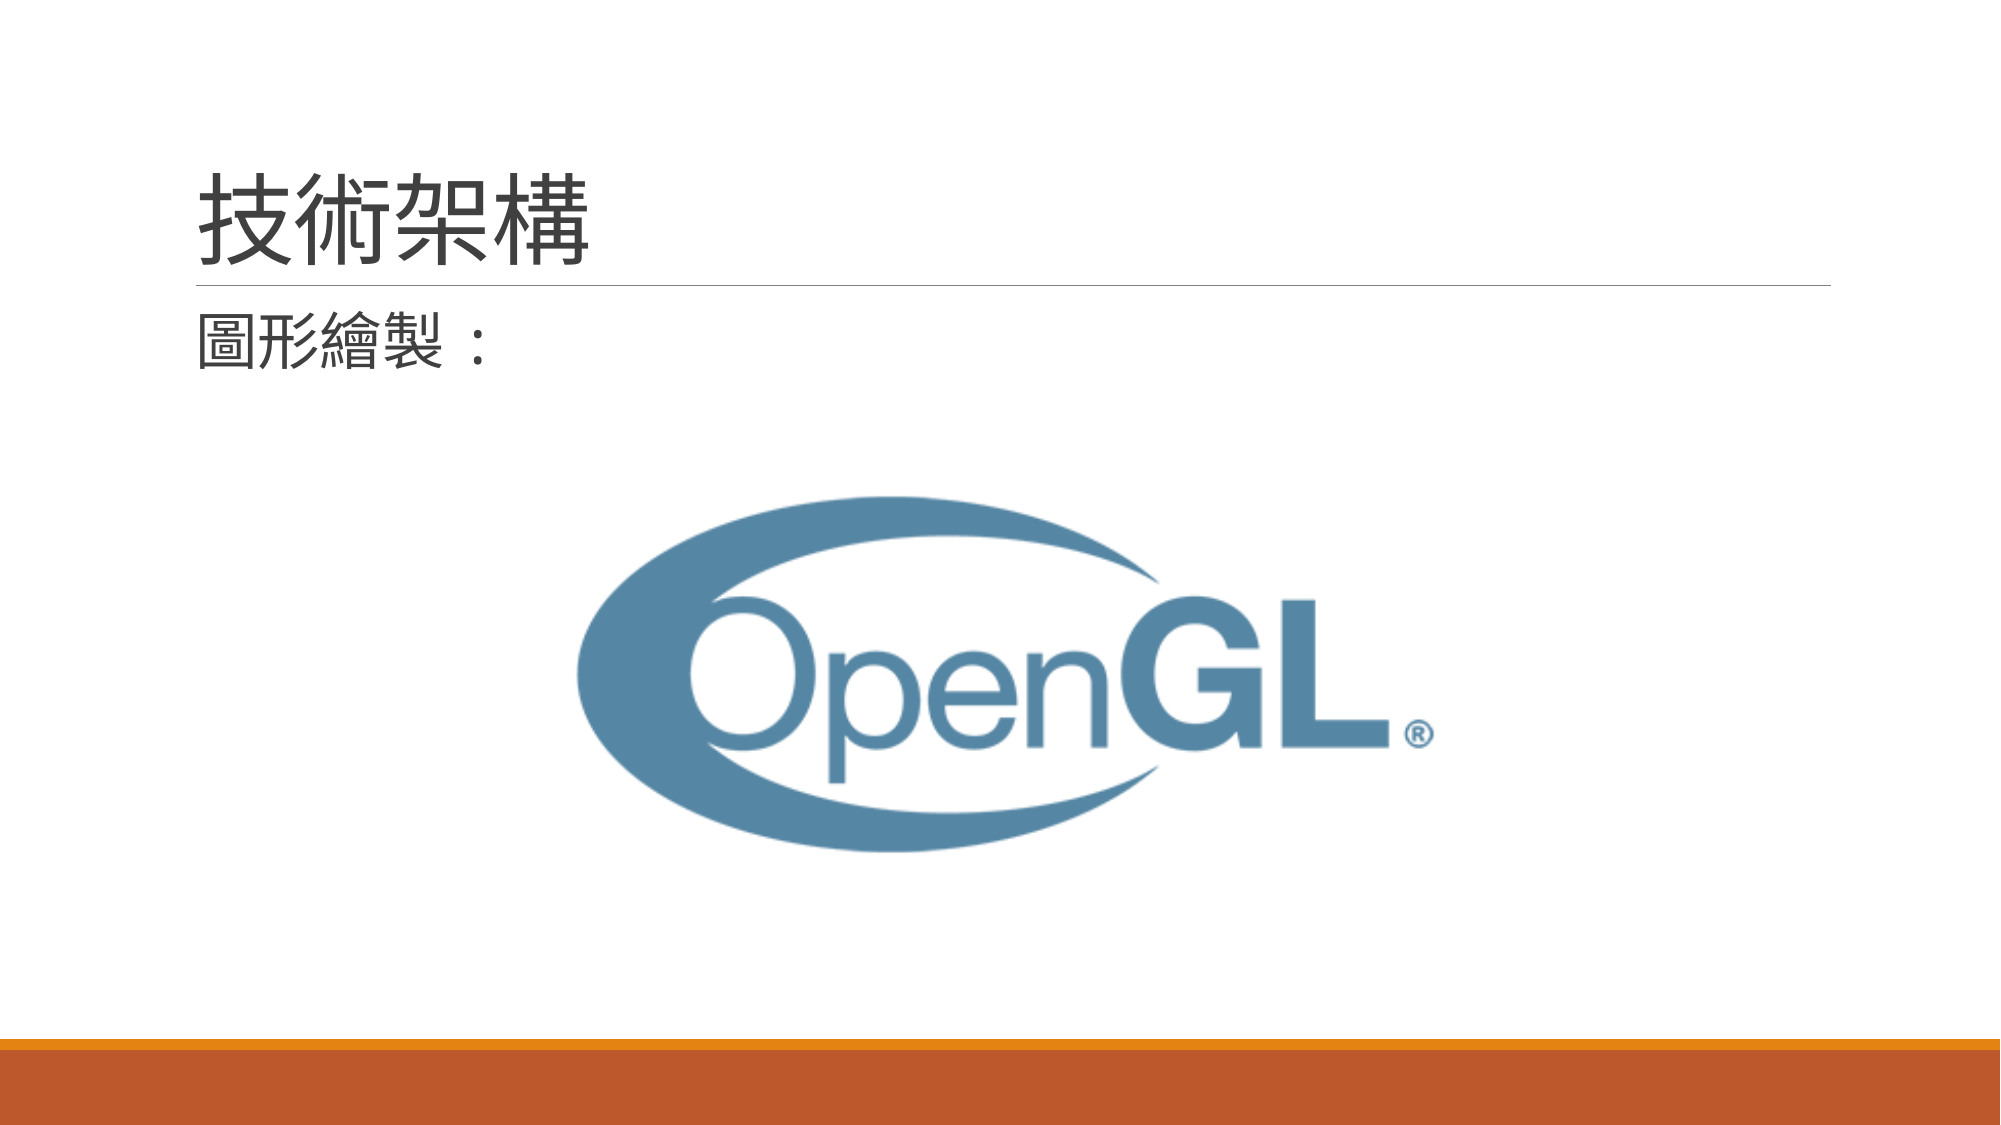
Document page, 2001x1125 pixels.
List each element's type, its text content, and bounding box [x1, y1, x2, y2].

picture [548, 478, 1450, 873]
title 技術架構 [180, 47, 1830, 285]
list 圖形繪製: [180, 302, 1830, 963]
